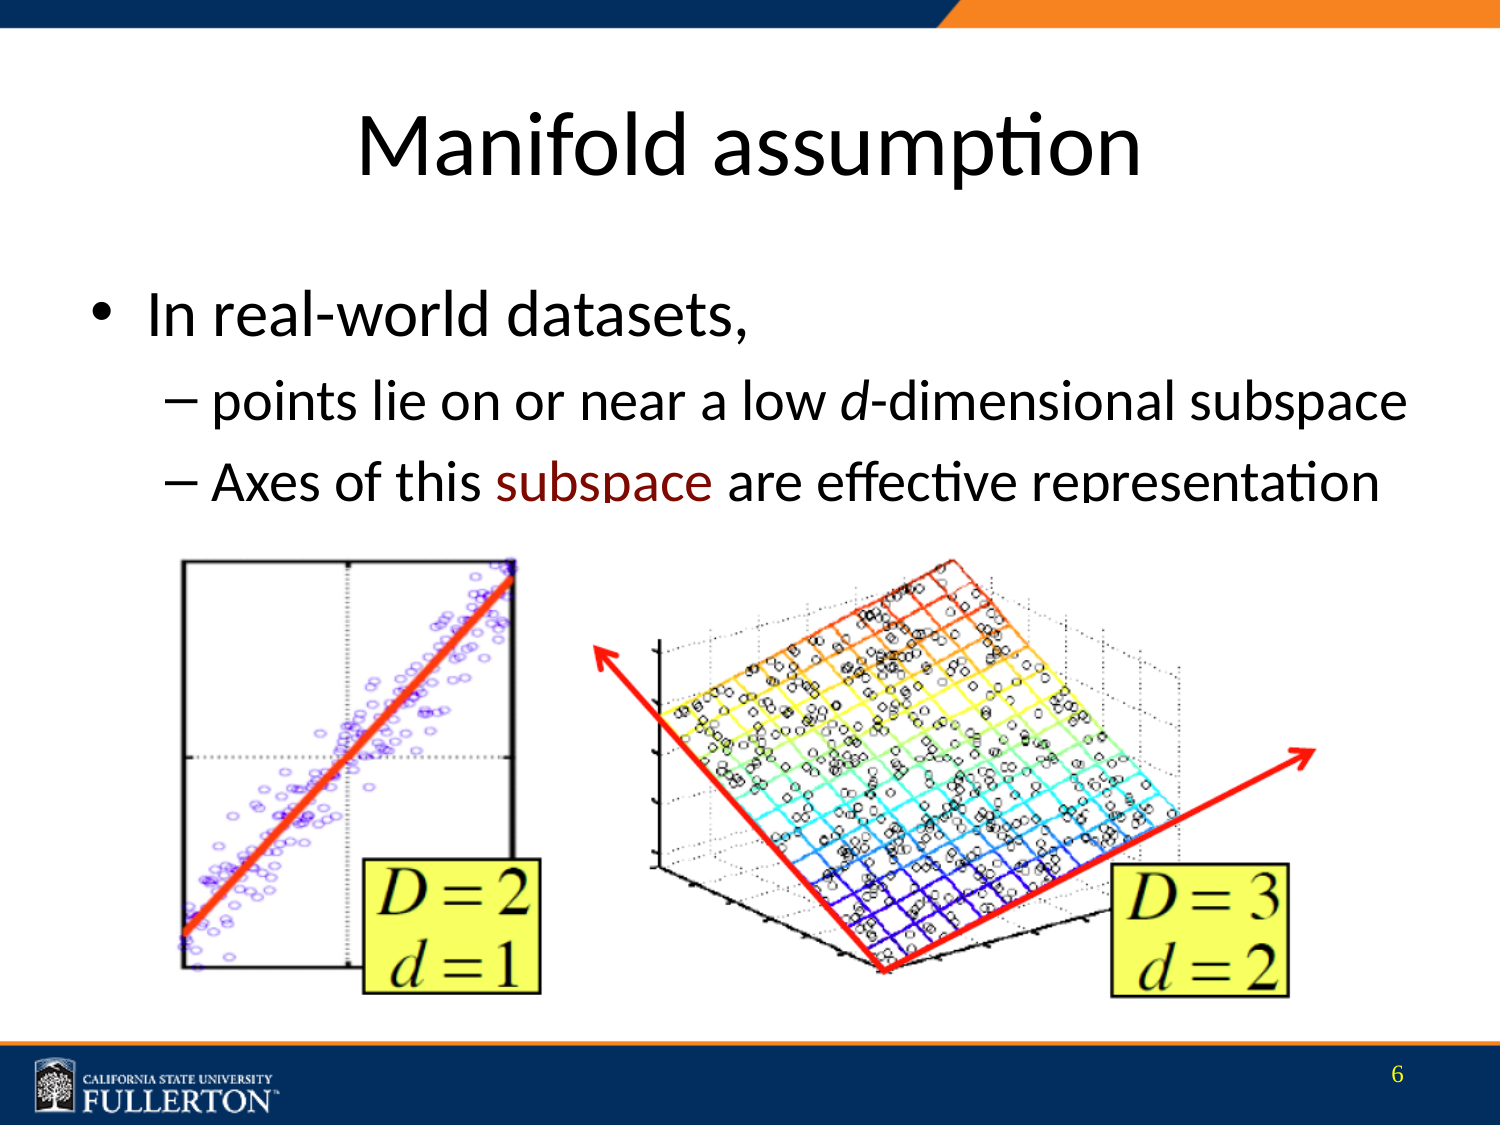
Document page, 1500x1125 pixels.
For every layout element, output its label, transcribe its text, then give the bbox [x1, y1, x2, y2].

slide_number 6 [1074, 1042, 1425, 1103]
picture [0, 0, 1500, 1125]
title Manifold assumption [75, 45, 1425, 233]
list In real-world datasets, points lie on or near a low d-dimensional subspace Axes of this subspace are effective representation of the data [75, 262, 1425, 1005]
